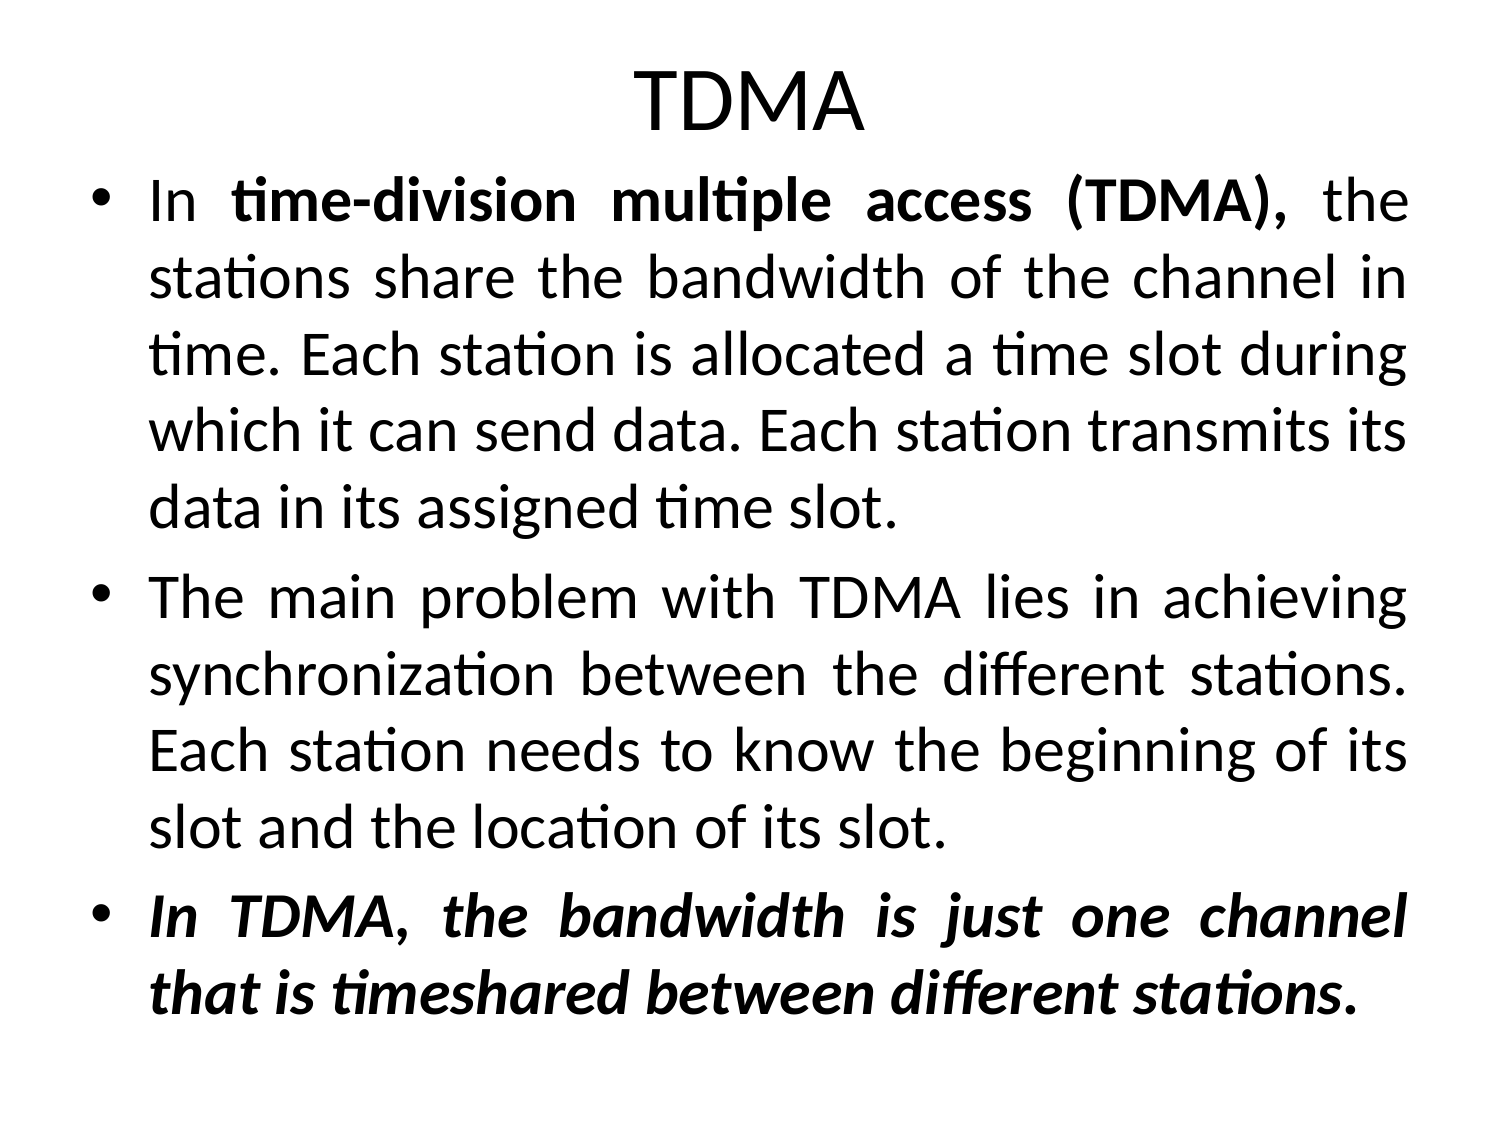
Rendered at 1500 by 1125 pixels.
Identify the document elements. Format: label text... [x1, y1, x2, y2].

list In time-division multiple access (TDMA), the stations share the bandwidth of the channel in time. Each station is allocated a time slot during which it can send data. Each station transmits its data in its assigned time slot. The main problem with TDMA lies in achieving synchronization between the different stations. Each station needs to know the beginning of its slot and the location of its slot. In TDMA, the bandwidth is just one channel that is timeshared between different stations. [75, 149, 1425, 1050]
title TDMA [75, 0, 1425, 149]
